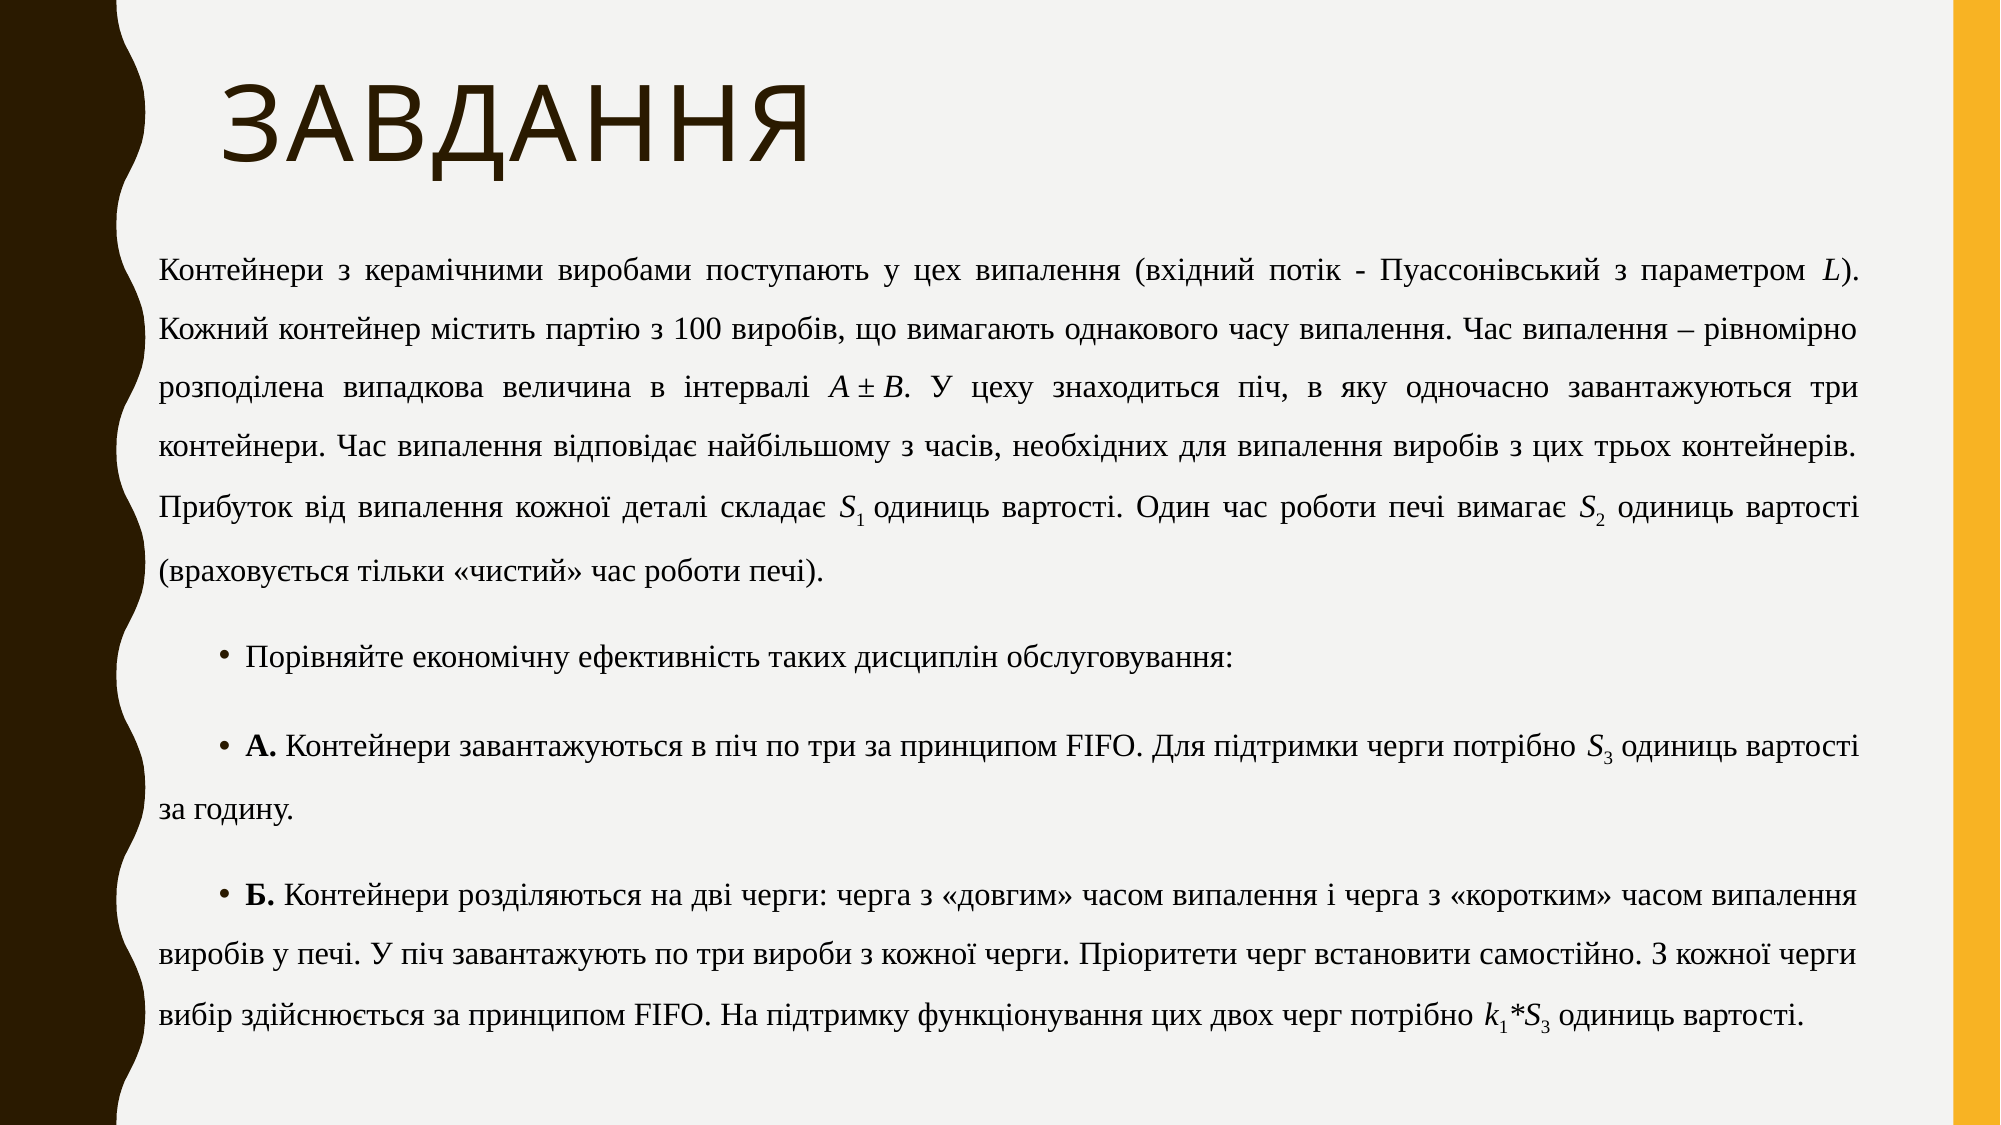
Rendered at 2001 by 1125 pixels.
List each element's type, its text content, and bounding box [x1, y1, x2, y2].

title Завдання [205, 62, 1875, 221]
list Контейнери з керамічними виробами поступають у цех випалення (вхідний потік - Пуассонівський з параметром L). Кожний контейнер містить партію з 100 виробів, що вимагають однакового часу випалення. Час випалення – рівномірно розподілена випадкова величина в інтервалі А ± В. У цеху знаходиться піч, в яку одночасно завантажуються три контейнери. Час випалення відповідає найбільшому з часів, необхідних для випалення виробів з цих трьох контейнерів. Прибуток від випалення кожної деталі складає S1 одиниць вартості. Один час роботи печі вимагає S2 одиниць вартості (враховується тільки «чистий» час роботи печі). Порівняйте економічну ефективність таких дисциплін обслуговування: А. Контейнери завантажуються в піч по три за принципом FIFO. Для підтримки черги потрібно S3 одиниць вартості за годину. Б. Контейнери розділяються на дві черги: черга з «довгим» часом випалення і черга з «коротким» часом випалення виробів у печі. У піч завантажують по три вироби з кожної черги. Пріоритети черг встановити самостійно. З кожної черги вибір здійснюється за принципом FIFO. На підтримку функціонування цих двох черг потрібно k1*S3 одиниць вартості. [105, 221, 1875, 1063]
